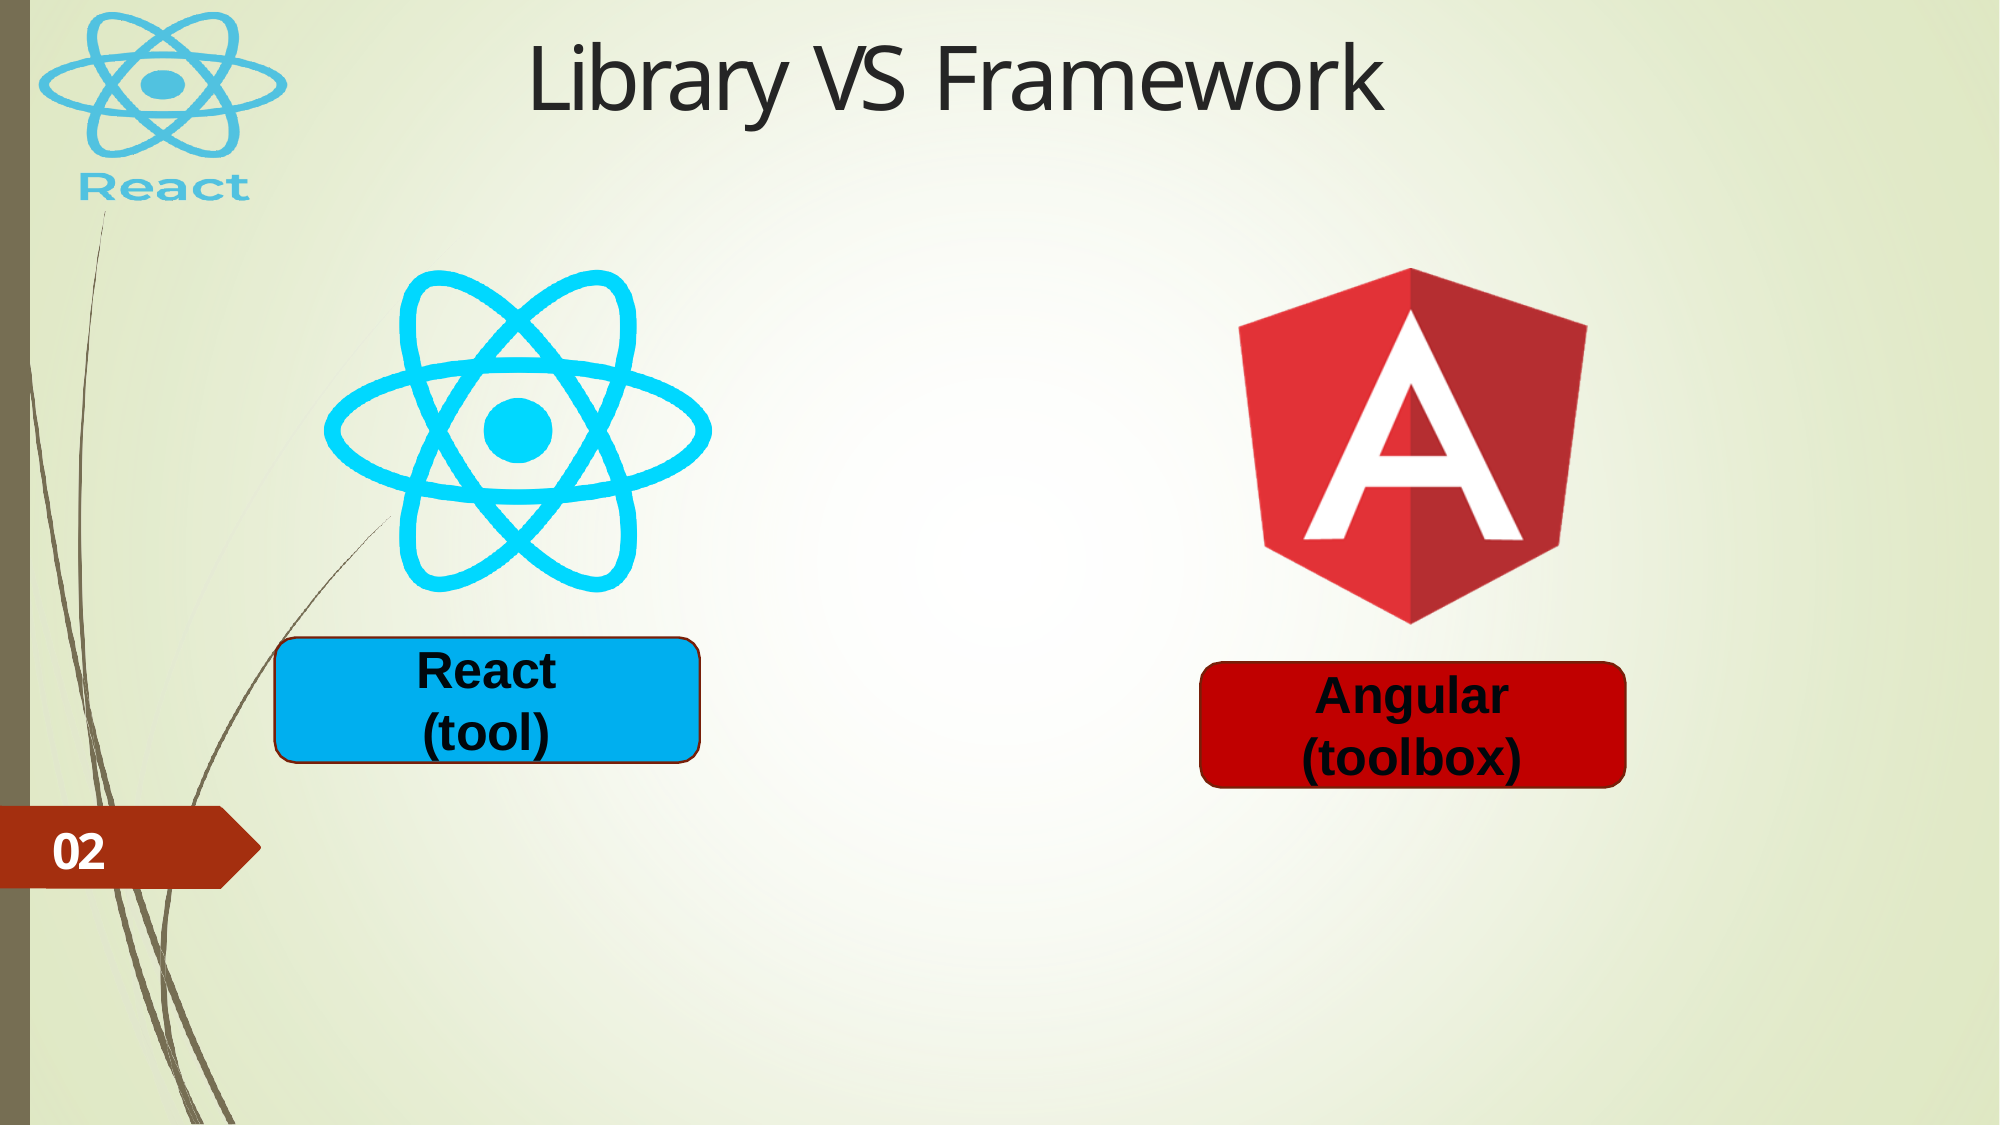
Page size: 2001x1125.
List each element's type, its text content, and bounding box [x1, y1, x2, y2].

title Library VS Framework [522, 18, 1447, 209]
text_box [1198, 660, 1627, 789]
picture [0, 0, 2000, 1125]
text_box 02 [50, 817, 111, 880]
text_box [273, 635, 702, 764]
